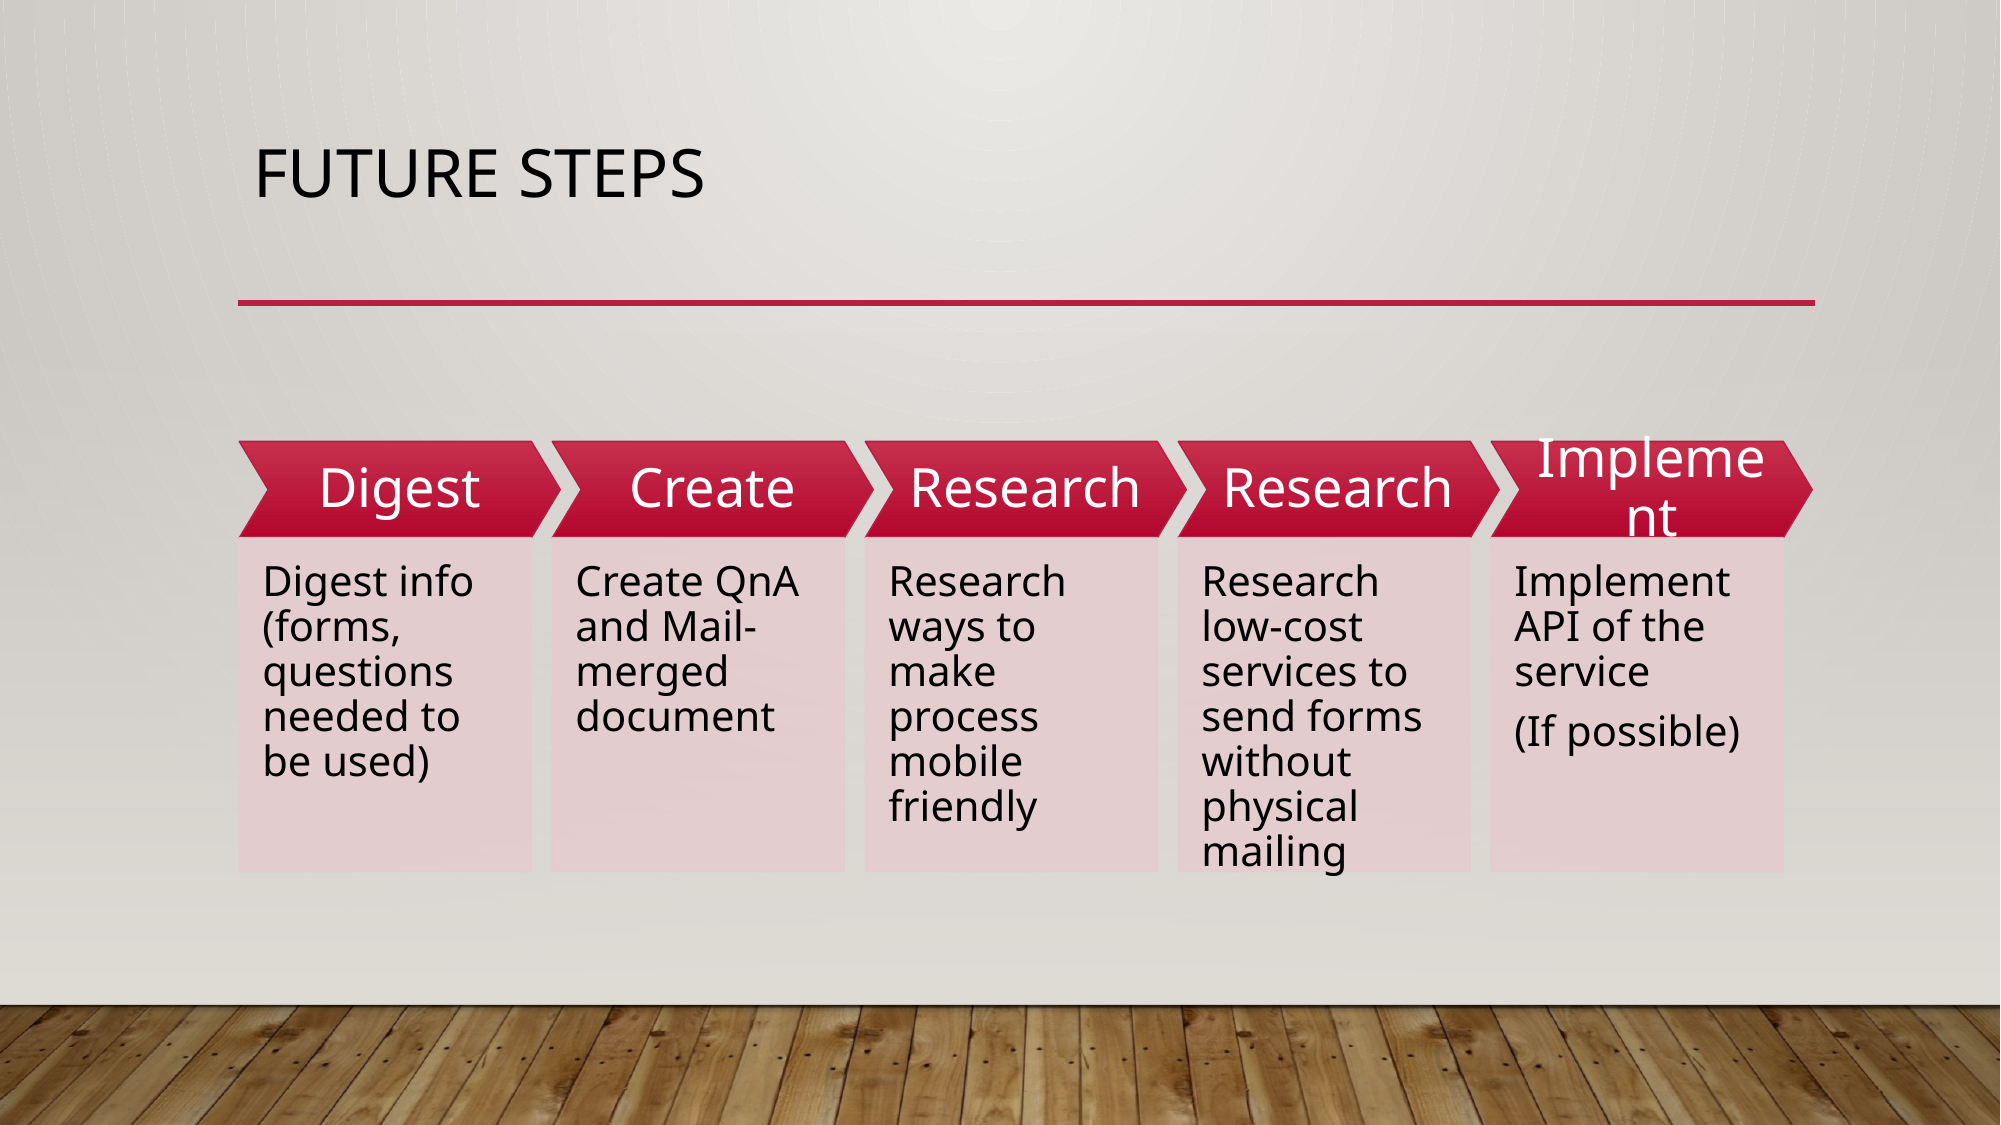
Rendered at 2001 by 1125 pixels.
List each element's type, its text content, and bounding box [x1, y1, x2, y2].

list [237, 383, 1814, 930]
title Future Steps [238, 131, 1814, 305]
picture [0, 1005, 2000, 1125]
